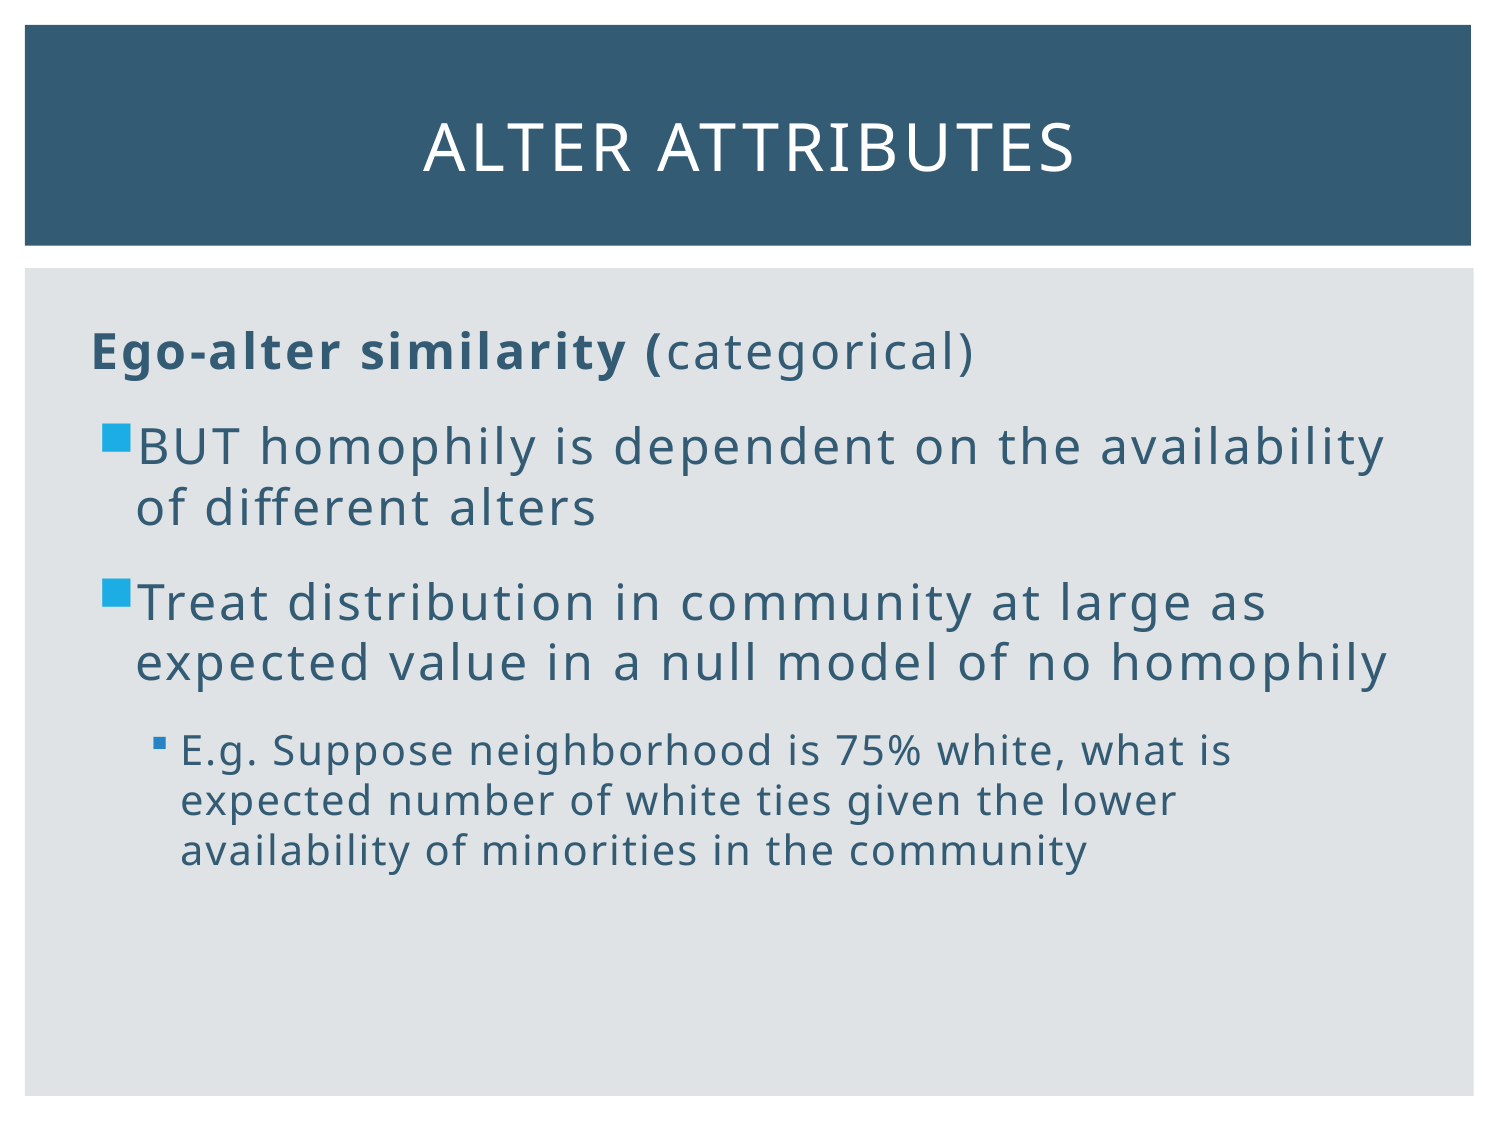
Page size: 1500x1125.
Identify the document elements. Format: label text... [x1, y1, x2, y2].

title Alter attributes [62, 58, 1438, 232]
list Ego-alter similarity (categorical) BUT homophily is dependent on the availability of different alters Treat distribution in community at large as expected value in a null model of no homophily E.g. Suppose neighborhood is 75% white, what is expected number of white ties given the lower availability of minorities in the community [75, 312, 1425, 1100]
